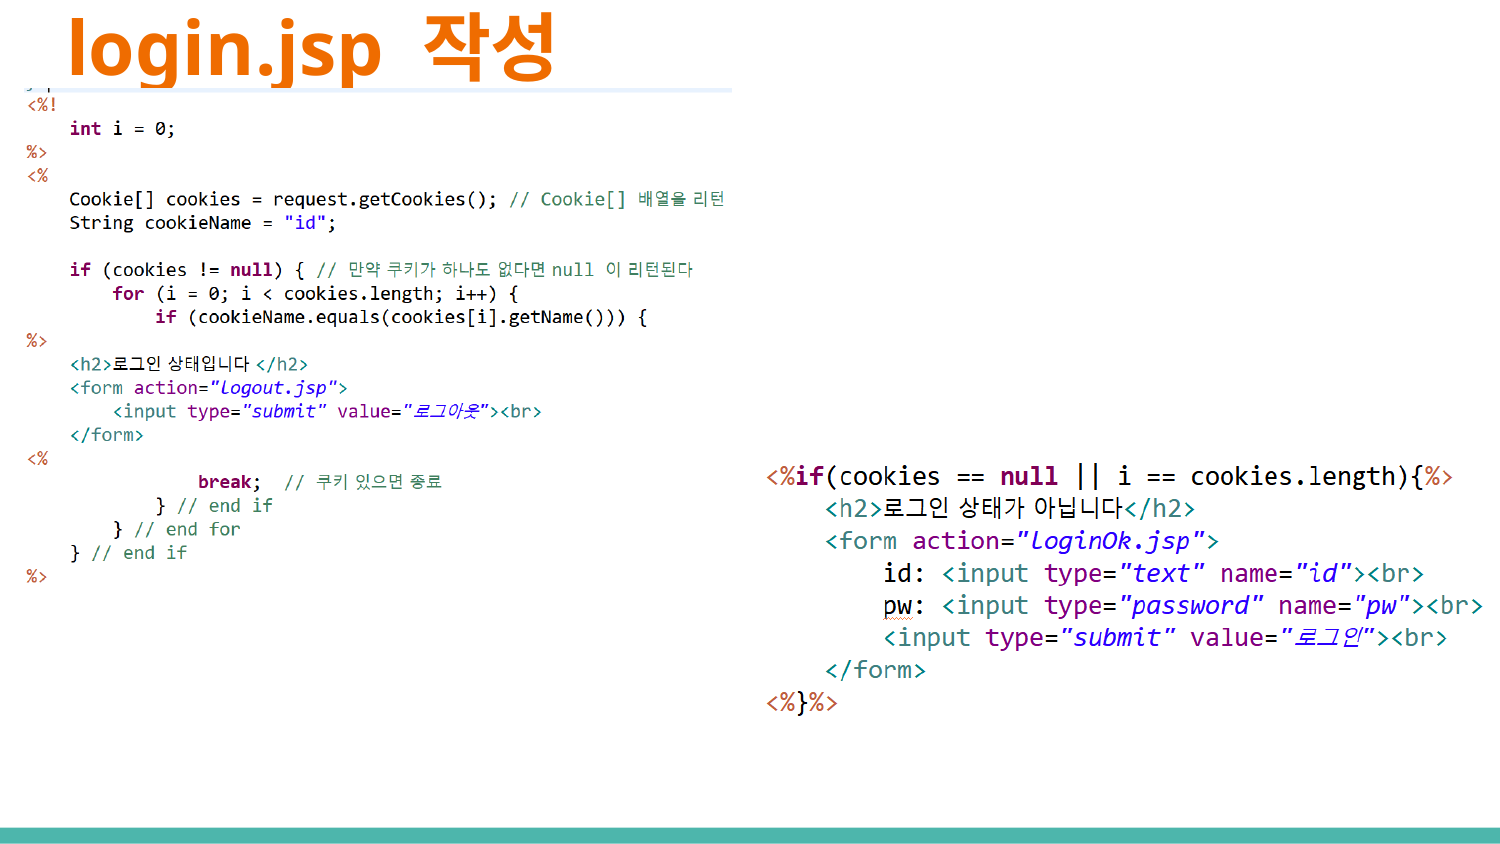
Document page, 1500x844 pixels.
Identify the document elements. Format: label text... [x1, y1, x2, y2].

title login.jsp 작성 [51, 0, 1449, 102]
picture [757, 452, 1487, 719]
picture [24, 87, 733, 590]
